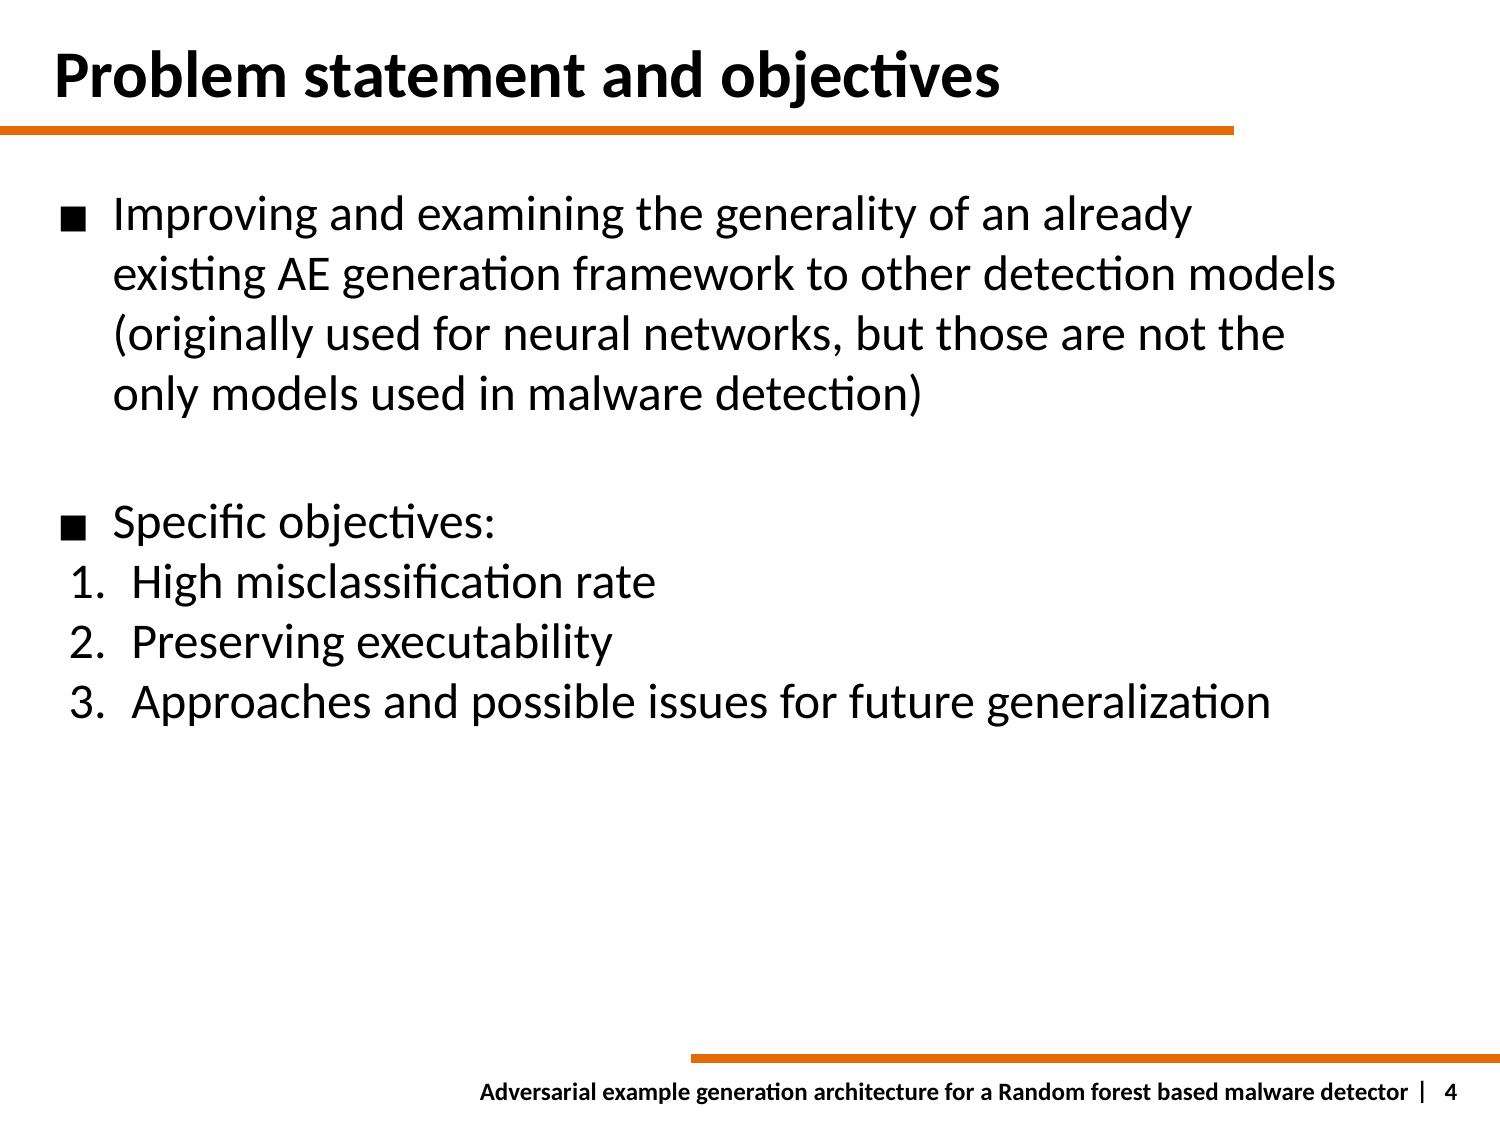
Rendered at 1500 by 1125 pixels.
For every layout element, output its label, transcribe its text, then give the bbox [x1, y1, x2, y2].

slide_number ‹#› [1429, 1066, 1500, 1115]
list Improving and examining the generality of an already existing AE generation framework to other detection models (originally used for neural networks, but those are not the only models used in malware detection) Specific objectives: High misclassification rate Preserving executability Approaches and possible issues for future generalization [41, 172, 1371, 1036]
title Problem statement and objectives [39, 19, 1211, 124]
footer Adversarial example generation architecture for a Random forest based malware detector [358, 1066, 1425, 1115]
